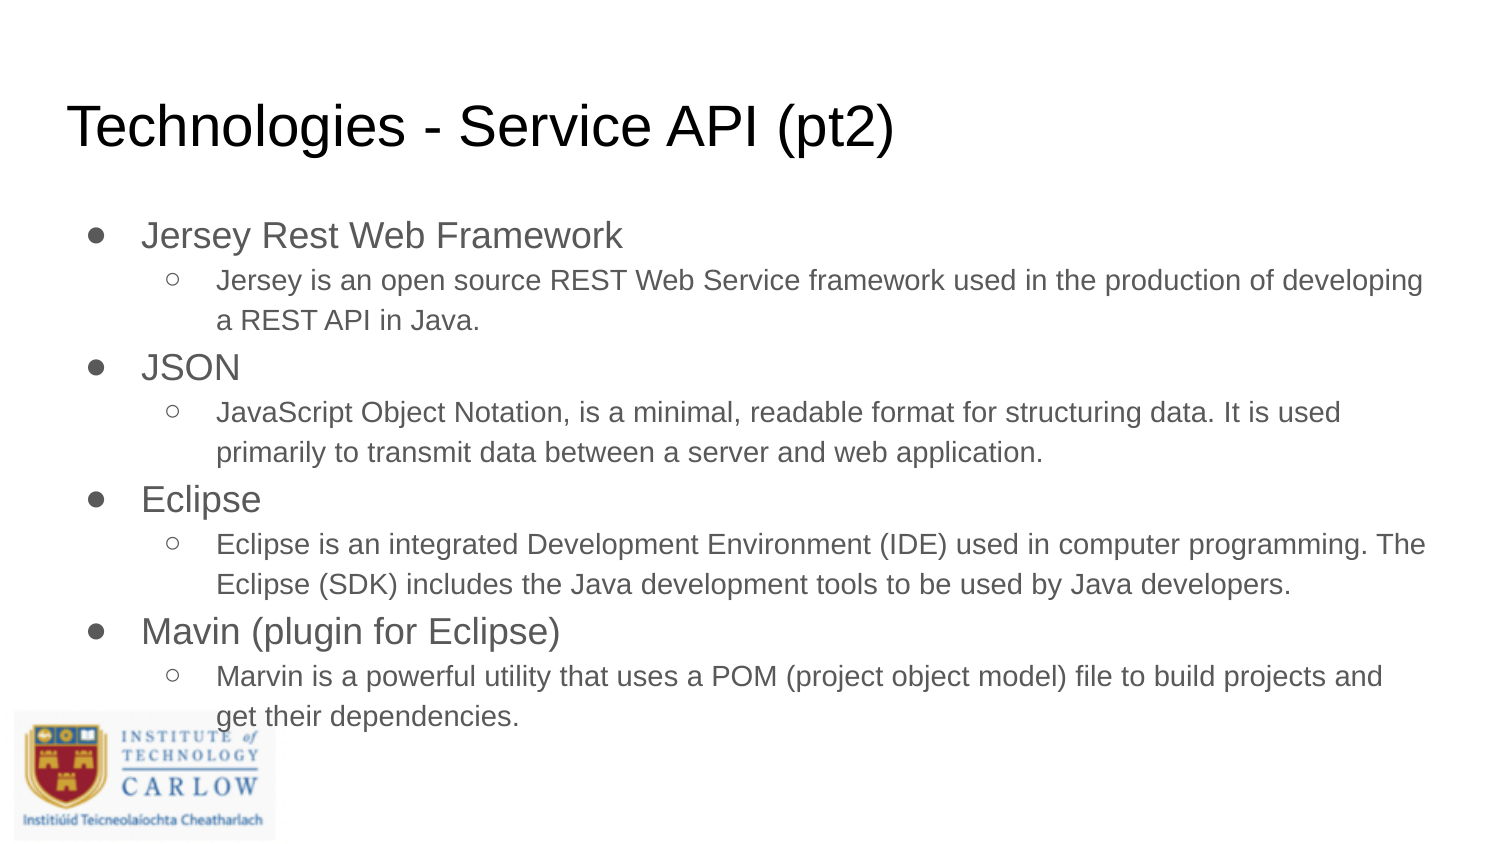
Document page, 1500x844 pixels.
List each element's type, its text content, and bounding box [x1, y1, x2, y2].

list Jersey Rest Web Framework Jersey is an open source REST Web Service framework used in the production of developing a REST API in Java. JSON JavaScript Object Notation, is a minimal, readable format for structuring data. It is used primarily to transmit data between a server and web application. Eclipse Eclipse is an integrated Development Environment (IDE) used in computer programming. The Eclipse (SDK) includes the Java development tools to be used by Java developers. Mavin (plugin for Eclipse) Marvin is a powerful utility that uses a POM (project object model) file to build projects and get their dependencies. [51, 189, 1449, 750]
title Technologies - Service API (pt2) [51, 72, 1449, 167]
picture [0, 690, 294, 844]
